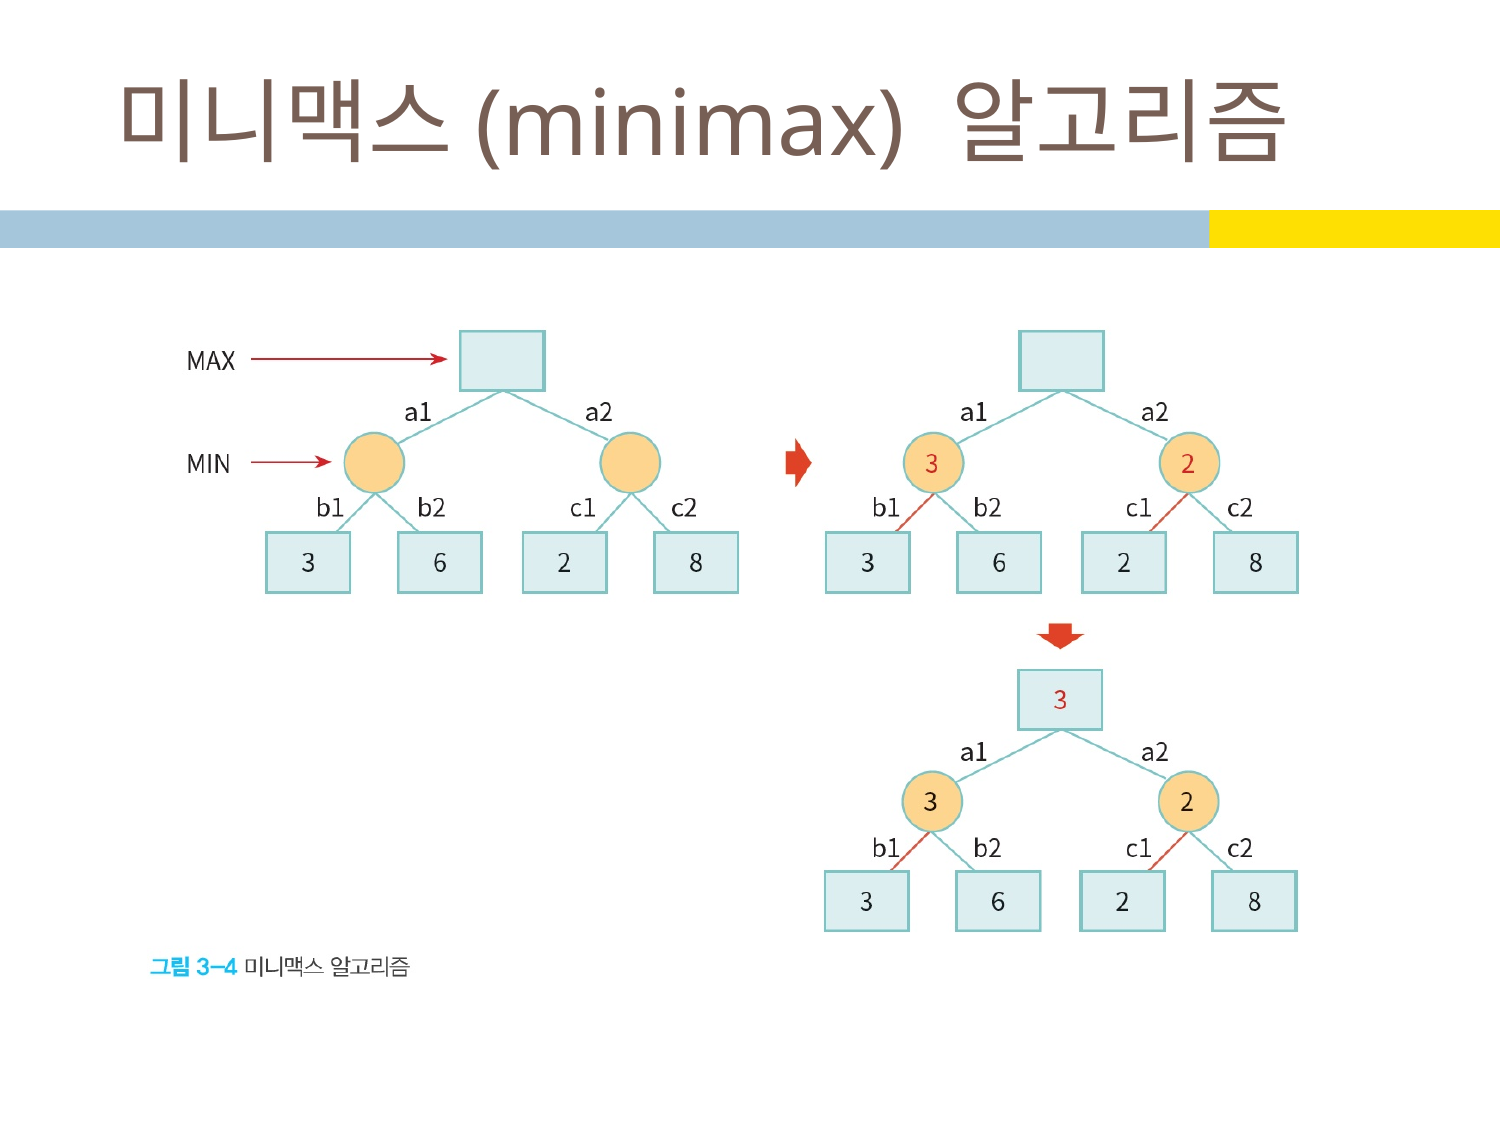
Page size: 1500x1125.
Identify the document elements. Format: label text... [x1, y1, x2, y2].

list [147, 325, 1300, 979]
title 미니맥스(minimax) 알고리즘 [100, 37, 1438, 200]
